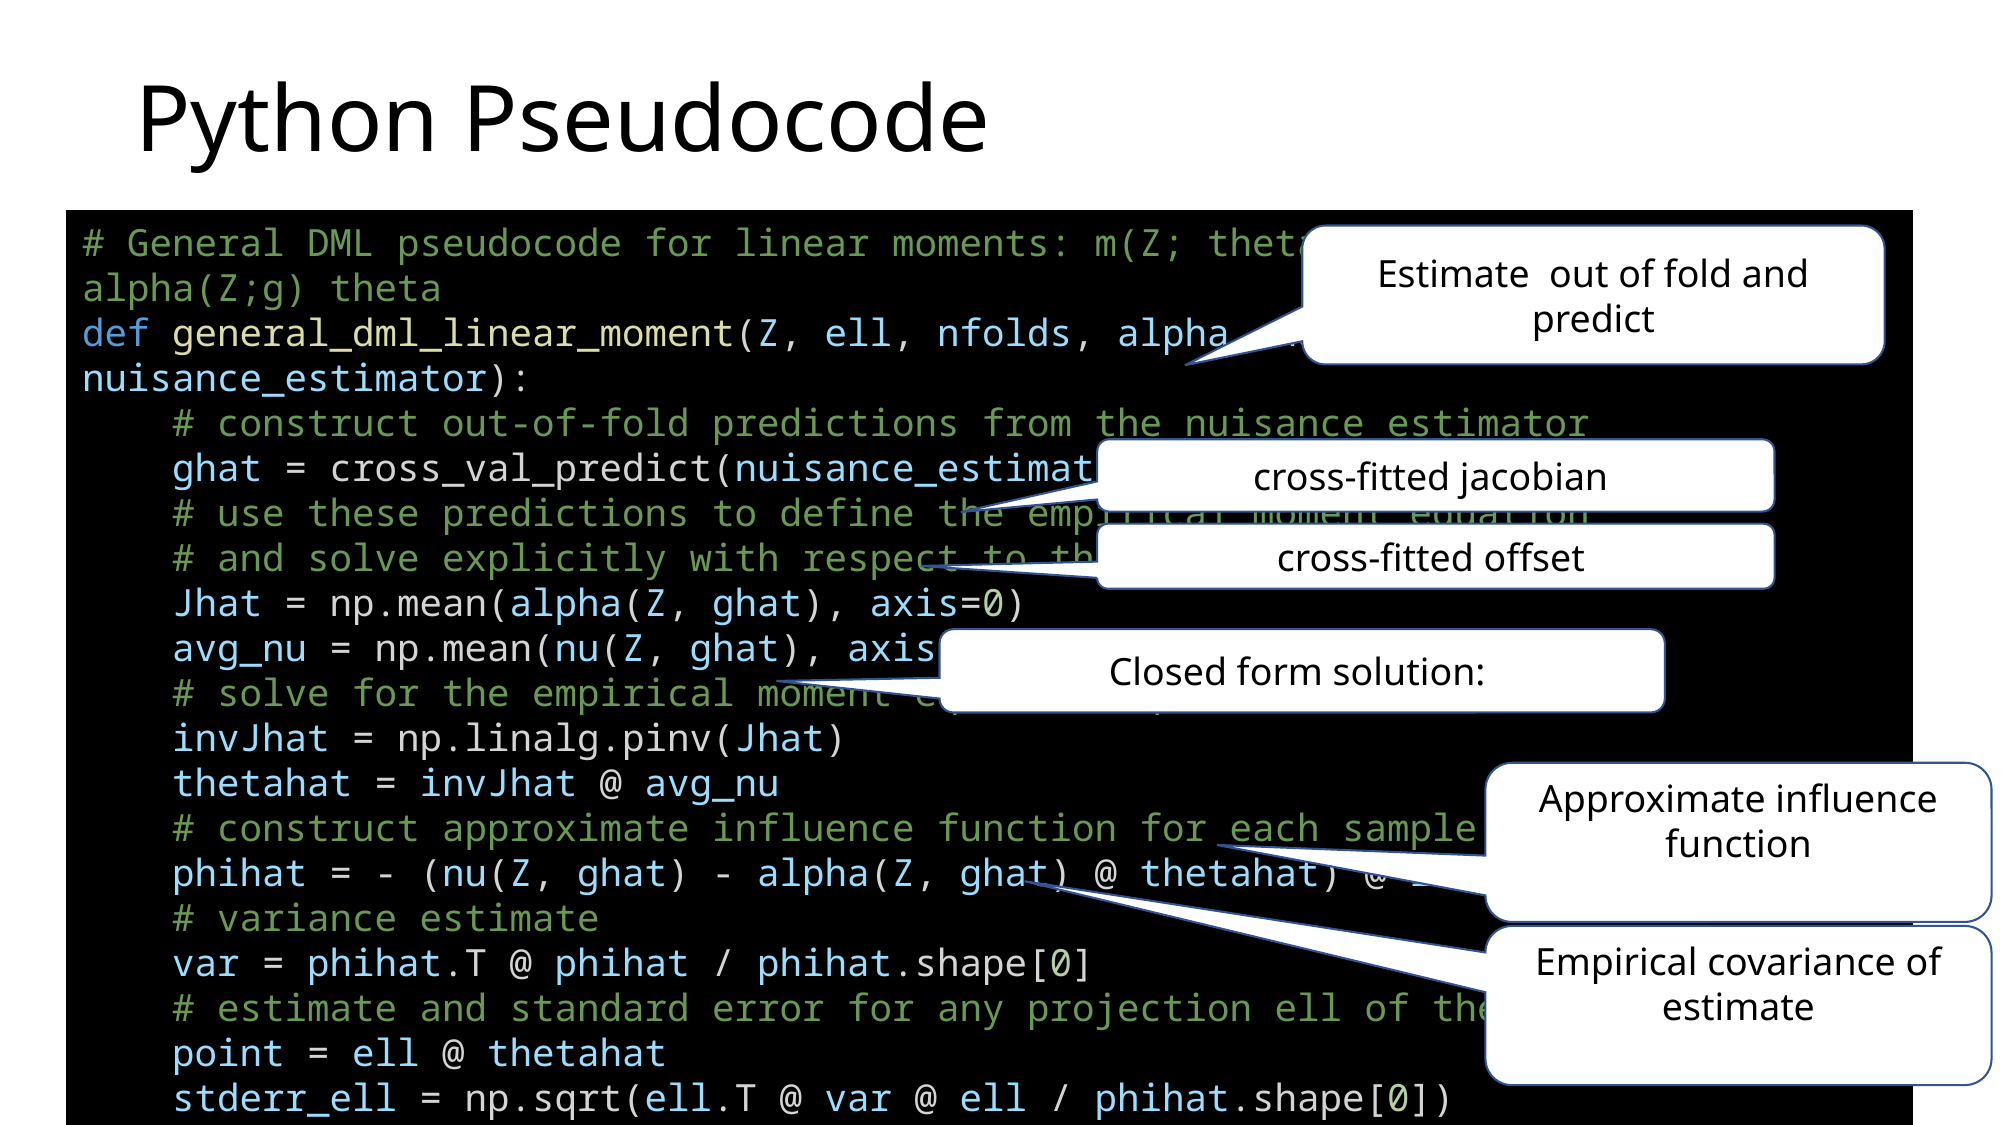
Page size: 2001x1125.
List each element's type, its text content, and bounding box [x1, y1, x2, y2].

title Python Pseudocode [120, 13, 1846, 210]
text_box # General DML pseudocode for linear moments: m(Z; theta, g) = nu(Z;g) - alpha(Z;g) theta def general_dml_linear_moment(Z, ell, nfolds, alpha, nu, jacobian, nuisance_estimator): # construct out-of-fold predictions from the nuisance estimator ghat = cross_val_predict(nuisance_estimator, Z, cv=nfolds) # use these predictions to define the empirical moment equation # and solve explicitly with respect to theta Jhat = np.mean(alpha(Z, ghat), axis=0) avg_nu = np.mean(nu(Z, ghat), axis=0) # solve for the empirical moment equation equals zero invJhat = np.linalg.pinv(Jhat) thetahat = invJhat @ avg_nu # construct approximate influence function for each sample phihat = - (nu(Z, ghat) - alpha(Z, ghat) @ thetahat) @ invJhat.T # variance estimate var = phihat.T @ phihat / phihat.shape[0] # estimate and standard error for any projection ell of the parameters point = ell @ thetahat stderr_ell = np.sqrt(ell.T @ var @ ell / phihat.shape[0]) return point, stderr_ell [66, 210, 1913, 1125]
